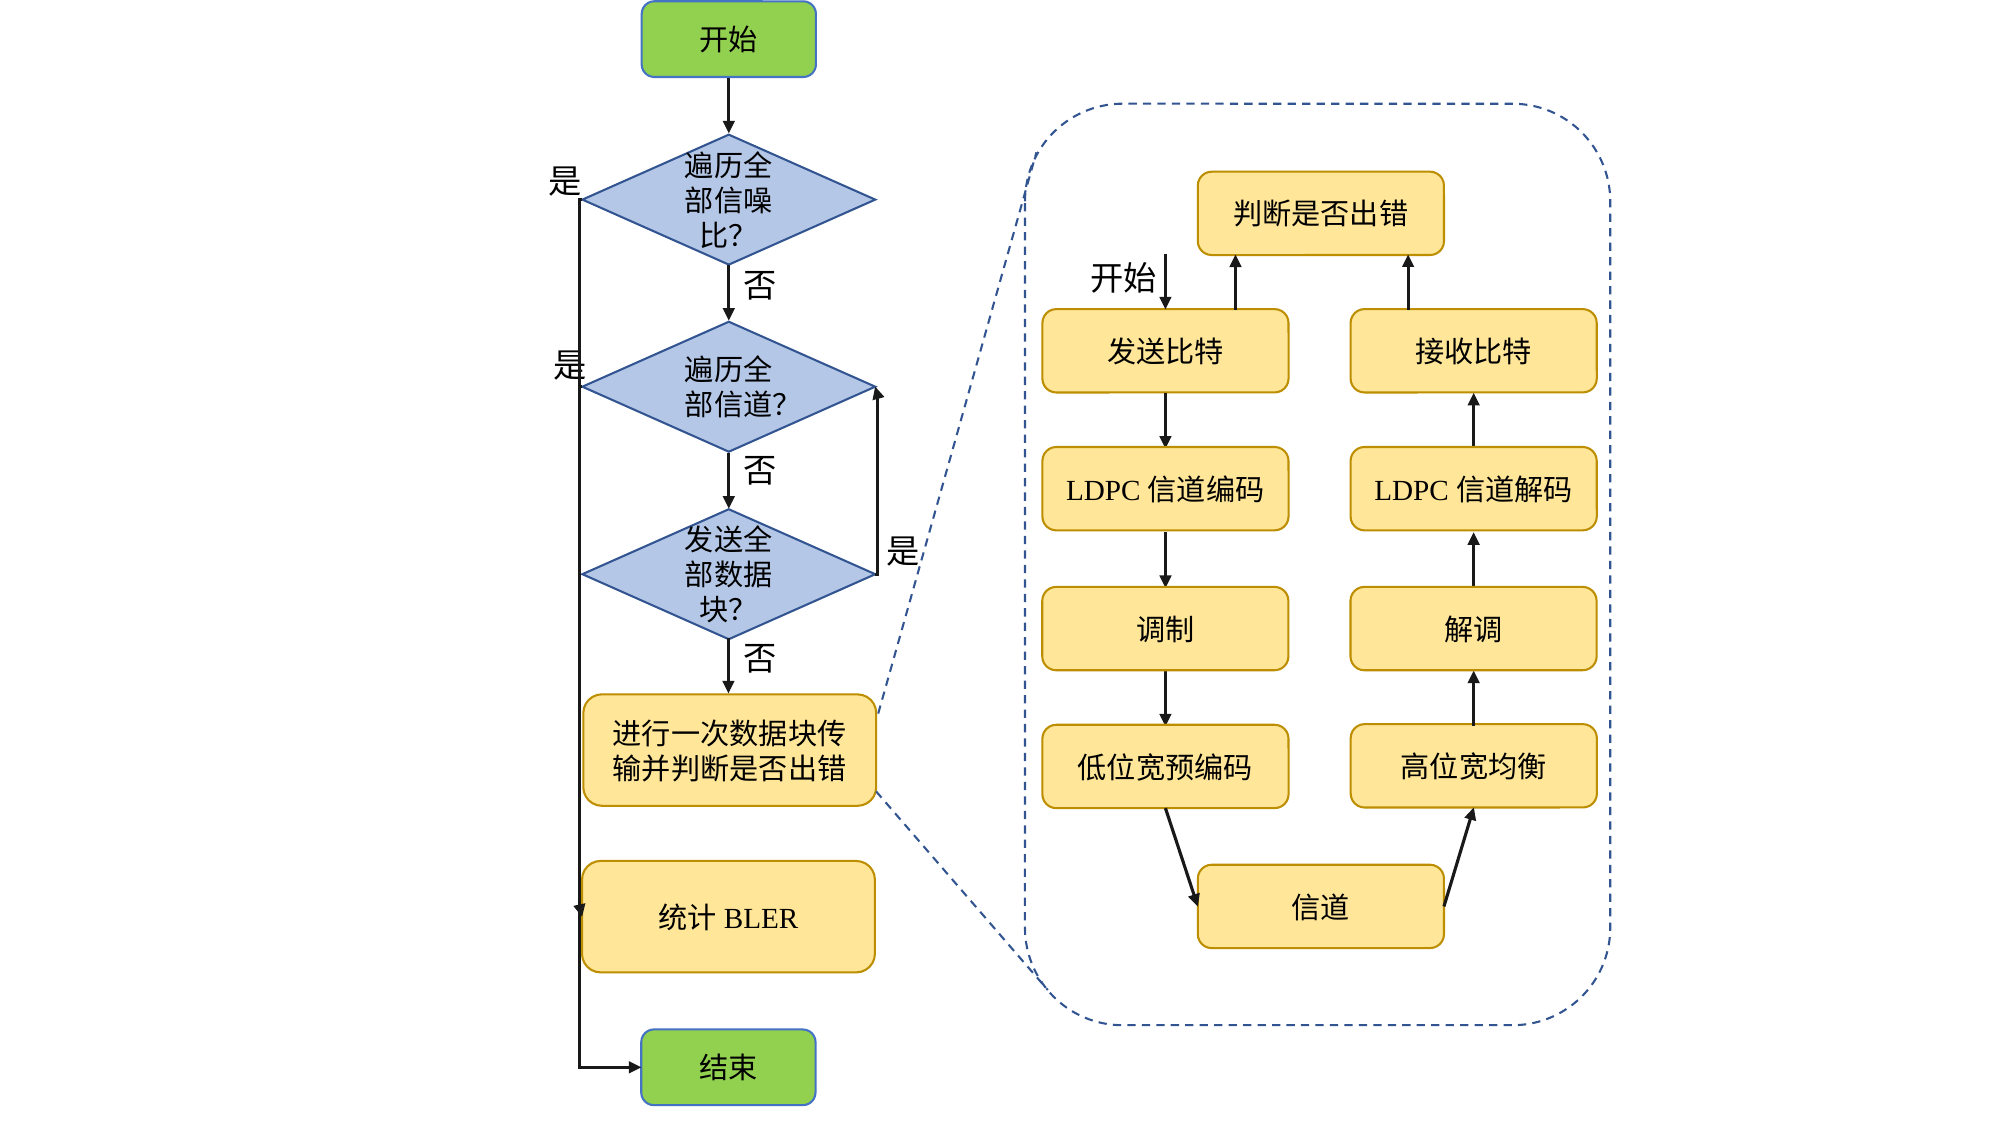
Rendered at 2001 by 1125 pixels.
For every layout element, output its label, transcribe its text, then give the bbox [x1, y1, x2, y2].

text_box 信道 [1196, 863, 1446, 950]
text_box 开始 [1074, 250, 1173, 305]
text_box LDPC信道编码 [1041, 445, 1290, 532]
text_box 发送比特 [1041, 308, 1290, 394]
text_box [1159, 672, 1172, 723]
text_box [878, 152, 1037, 714]
text_box 否 [728, 256, 772, 312]
text_box [1159, 532, 1172, 585]
text_box 否 [728, 630, 772, 685]
text_box 结束 [640, 1028, 817, 1107]
text_box [722, 77, 736, 133]
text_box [1443, 807, 1474, 907]
text_box [1023, 102, 1612, 1027]
text_box 是 [539, 336, 578, 392]
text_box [1165, 808, 1198, 907]
text_box [1467, 532, 1480, 585]
text_box [1229, 254, 1242, 310]
text_box [1467, 392, 1480, 445]
text_box 否 [728, 442, 772, 497]
text_box 低位宽预编码 [1041, 723, 1290, 810]
text_box [722, 452, 736, 509]
text_box [1401, 254, 1415, 310]
text_box 是 [533, 152, 577, 207]
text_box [582, 199, 642, 1068]
text_box 接收比特 [1349, 308, 1598, 394]
text_box LDPC信道解码 [1349, 445, 1598, 532]
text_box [876, 791, 1048, 990]
text_box 遍历全部信噪比？ [582, 133, 878, 266]
text_box [722, 265, 736, 321]
text_box 开始 [640, 0, 817, 79]
text_box 统计BLER [642, 859, 876, 974]
text_box 遍历全部信道？ [642, 320, 878, 453]
text_box 解调 [1349, 585, 1598, 672]
text_box 进行一次数据块传输并判断是否出错 [642, 693, 878, 807]
text_box 调制 [1041, 585, 1290, 672]
text_box 发送全部数据块？ [642, 508, 875, 640]
text_box [722, 637, 735, 694]
text_box [1159, 392, 1172, 445]
text_box 判断是否出错 [1196, 170, 1446, 257]
text_box 高位宽均衡 [1349, 723, 1598, 809]
text_box [1467, 672, 1480, 726]
